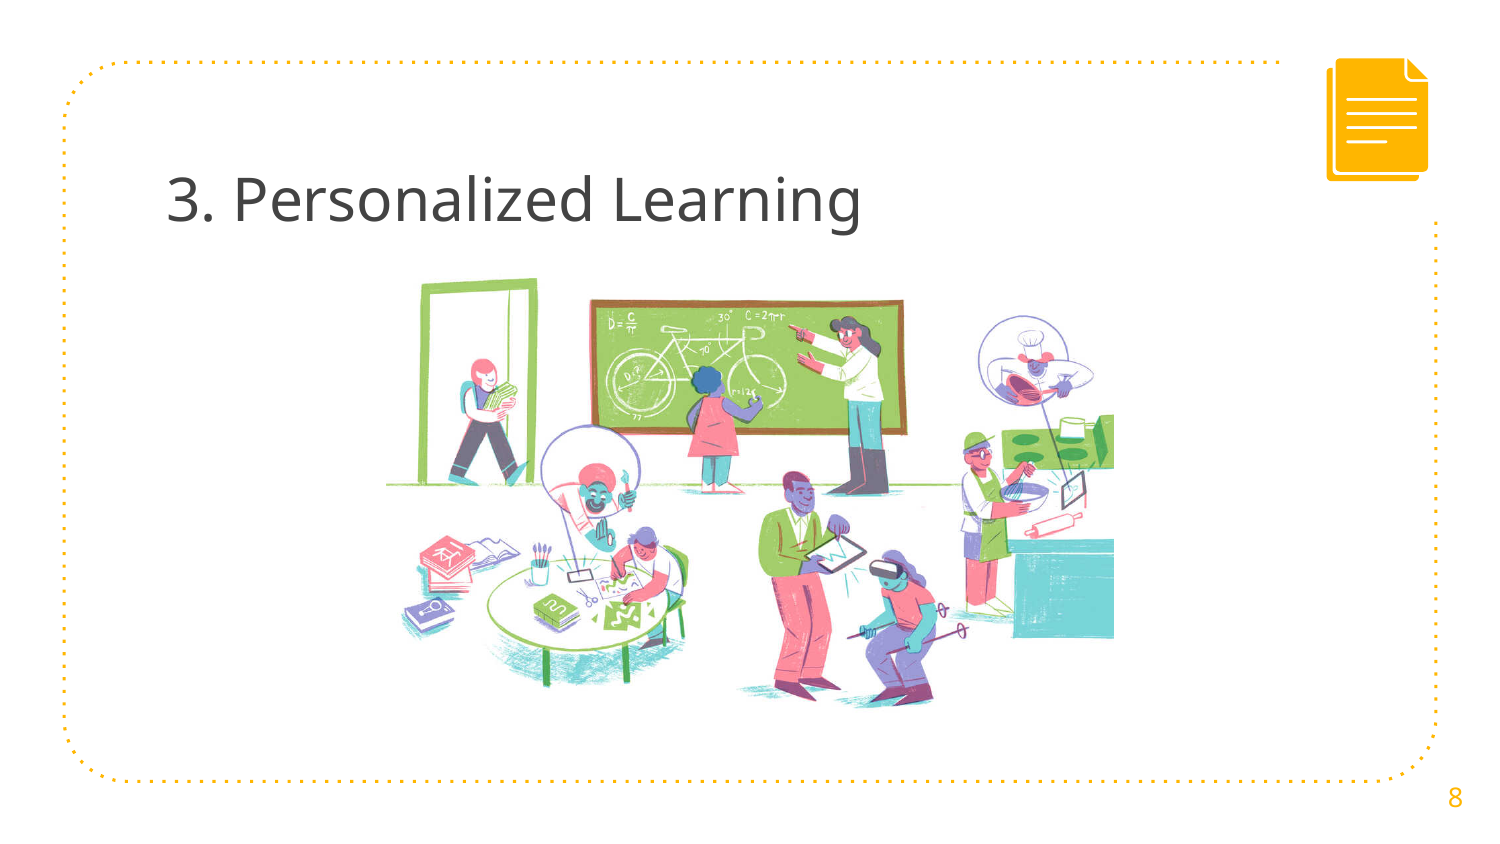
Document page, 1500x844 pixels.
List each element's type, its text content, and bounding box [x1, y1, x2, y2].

title 3. Personalized Learning [151, 146, 1278, 287]
picture [386, 262, 1114, 716]
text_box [1326, 58, 1429, 182]
slide_number ‹#› [1411, 753, 1500, 844]
